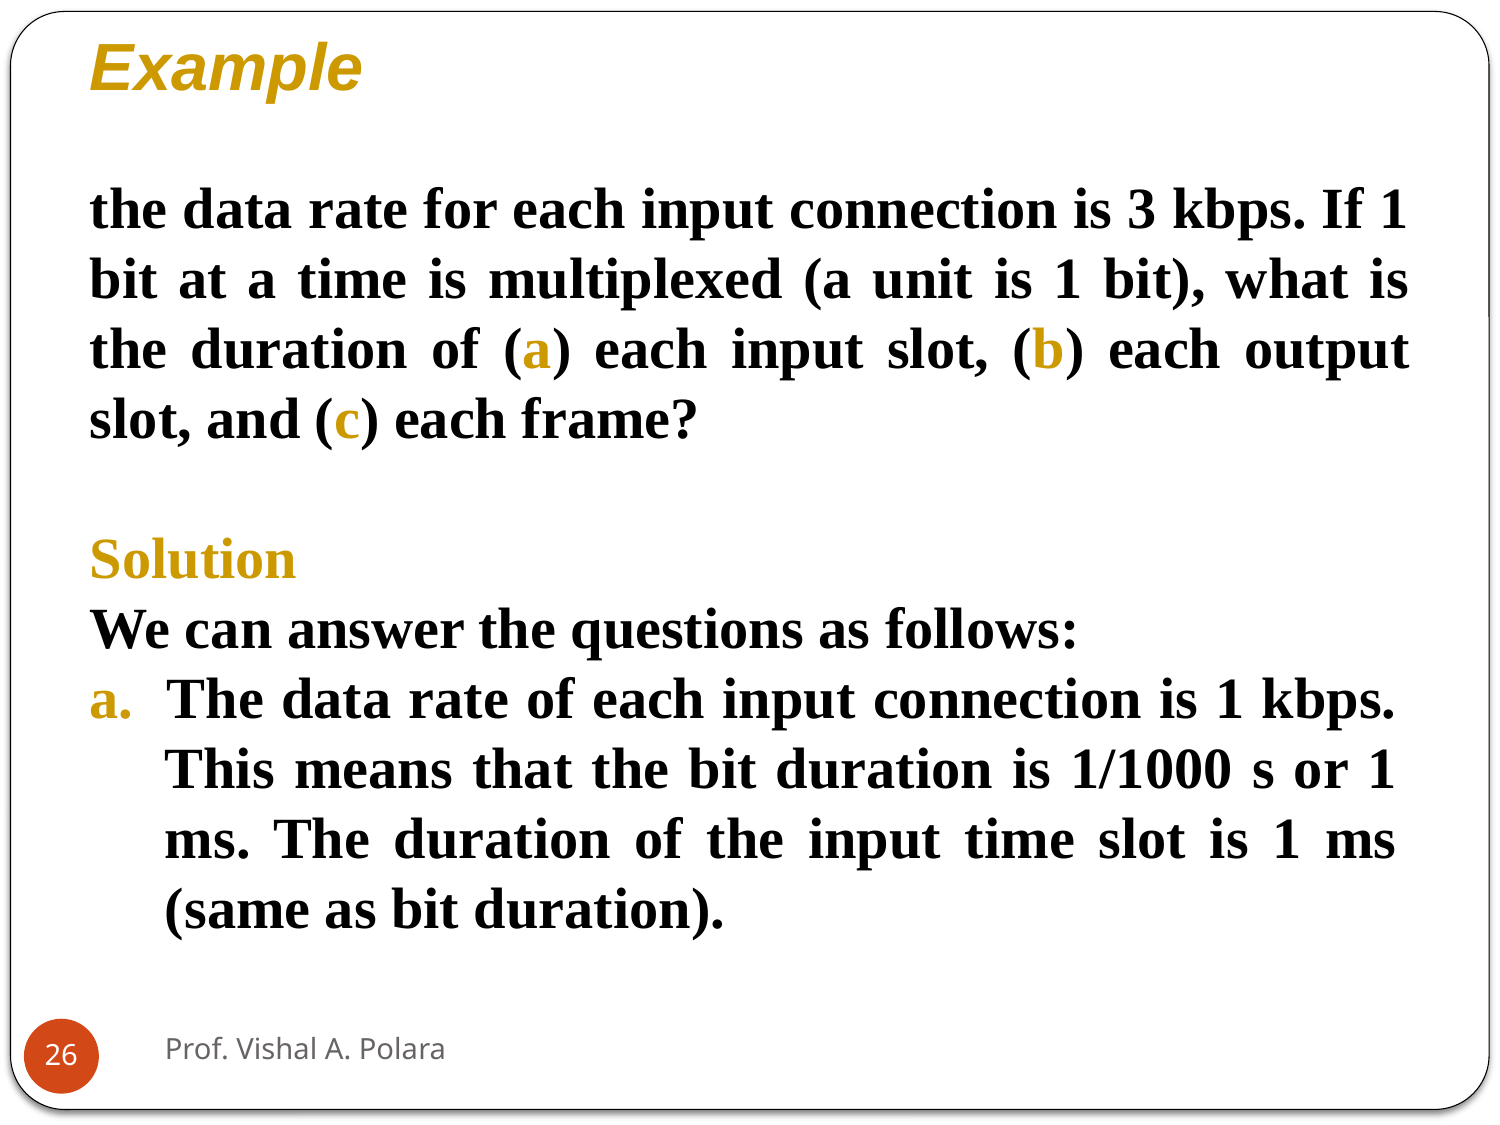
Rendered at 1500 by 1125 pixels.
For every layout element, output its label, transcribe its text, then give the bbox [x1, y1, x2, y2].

text_box the data rate for each input connection is 3 kbps. If 1 bit at a time is multiplexed (a unit is 1 bit), what is the duration of (a) each input slot, (b) each output slot, and (c) each frame? [74, 162, 1425, 458]
slide_number 26 [23, 1018, 99, 1094]
footer Prof. Vishal A. Polara [150, 1012, 800, 1088]
text_box Solution We can answer the questions as follows: a. The data rate of each input connection is 1 kbps. This means that the bit duration is 1/1000 s or 1 ms. The duration of the input time slot is 1 ms (same as bit duration). [74, 512, 1413, 948]
text_box Example [74, 16, 576, 112]
